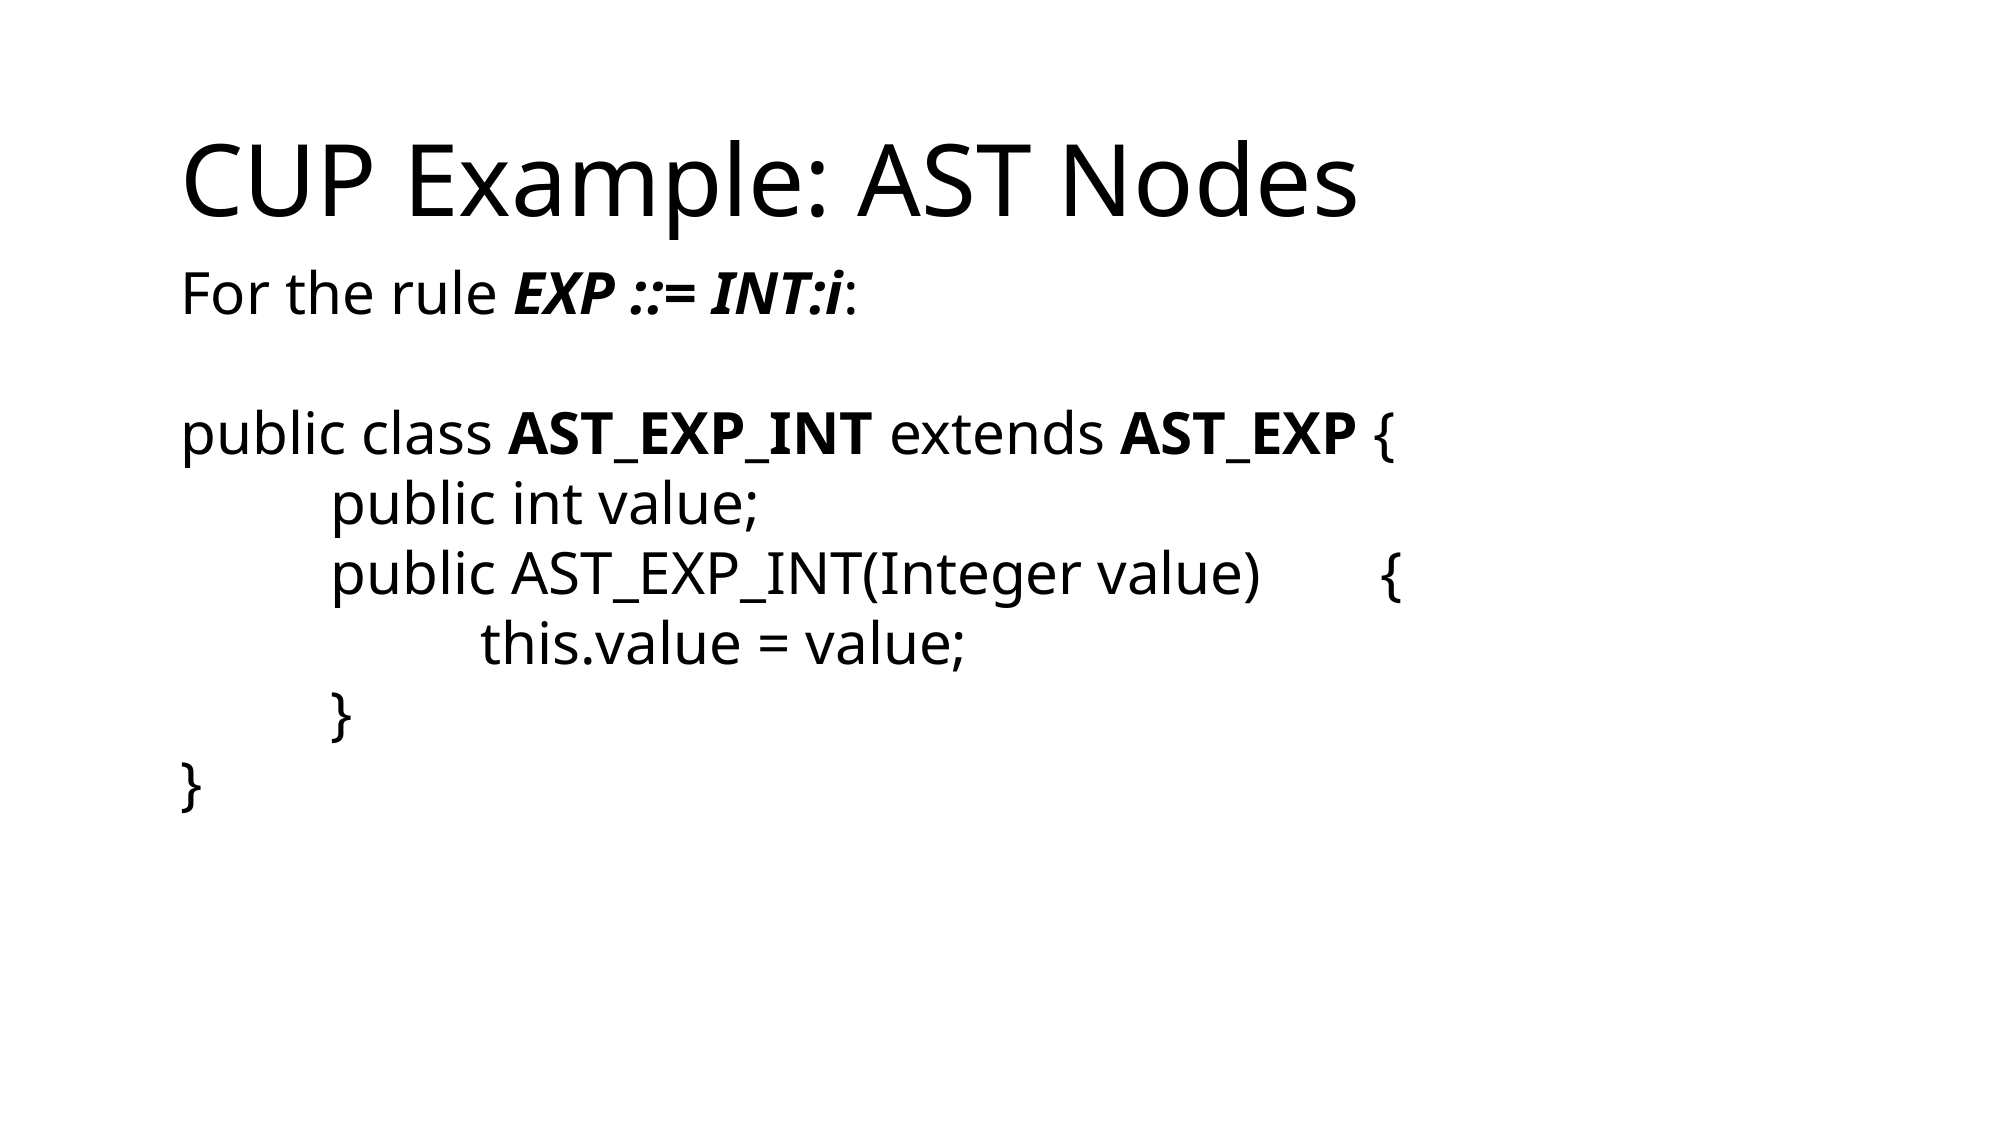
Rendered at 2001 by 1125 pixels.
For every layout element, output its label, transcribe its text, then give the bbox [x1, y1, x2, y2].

text_box For the rule EXP ::= INT:i: public class AST_EXP_INT extends AST_EXP { public int value; public AST_EXP_INT(Integer value) { this.value = value; } } [165, 249, 1829, 824]
text_box CUP Example: AST Nodes [165, 109, 1829, 245]
